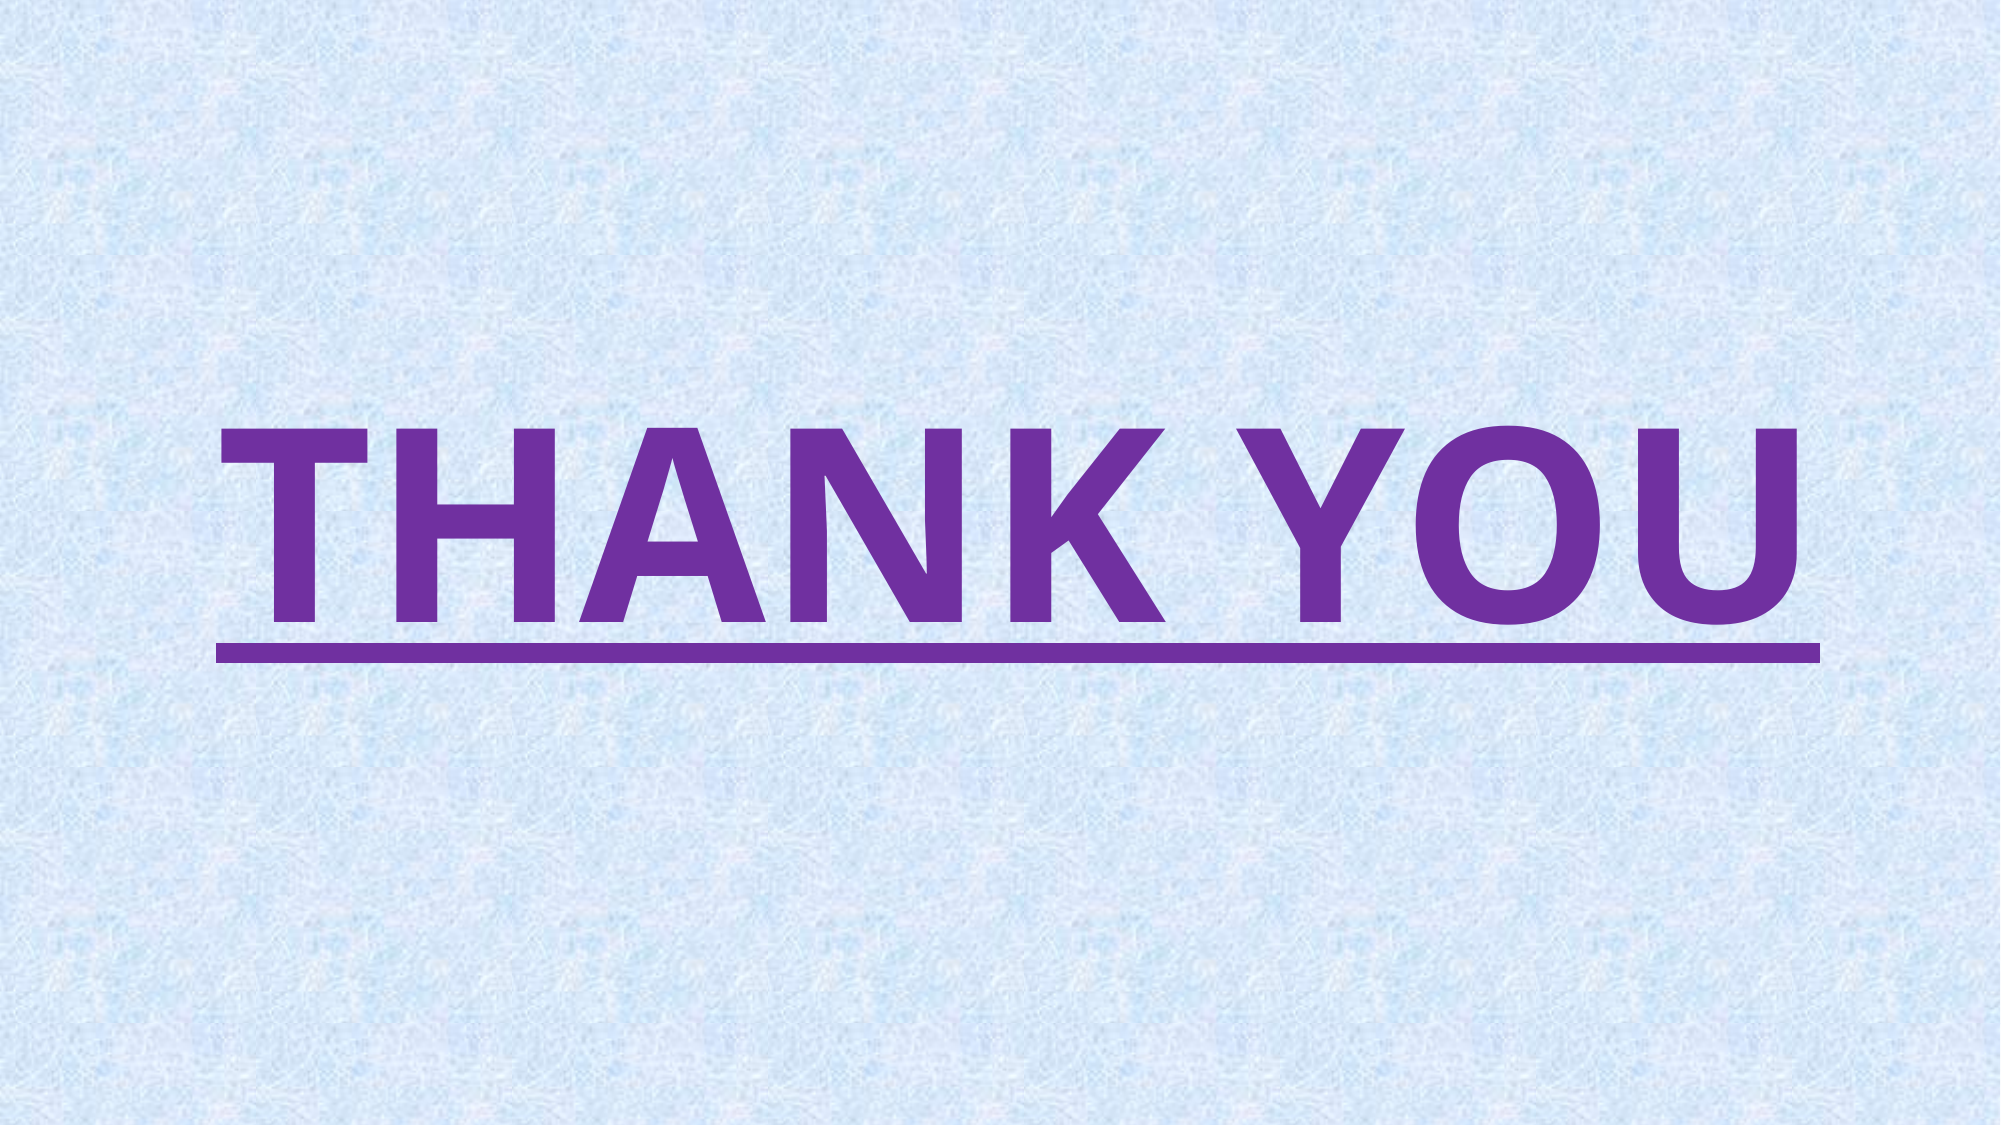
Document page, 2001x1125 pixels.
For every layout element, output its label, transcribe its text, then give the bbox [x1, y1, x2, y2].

picture [0, 0, 2001, 1125]
title THANK YOU [94, 363, 1943, 707]
